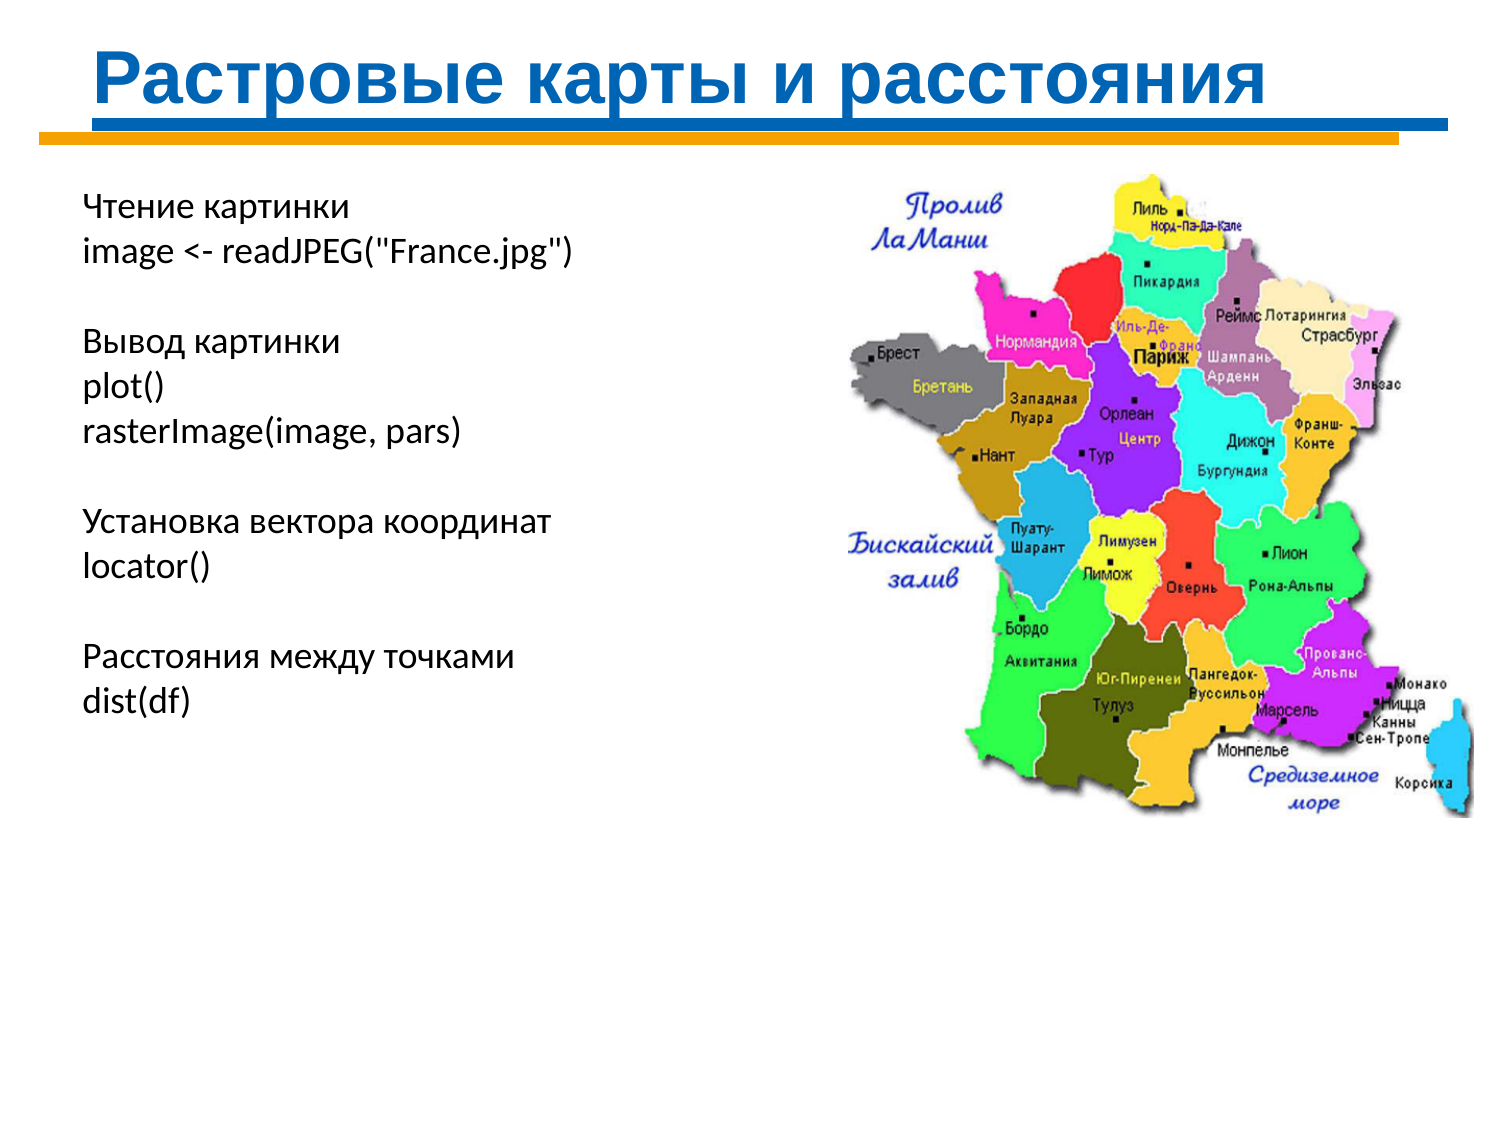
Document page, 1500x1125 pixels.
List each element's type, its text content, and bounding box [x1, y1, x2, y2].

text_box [39, 124, 1448, 139]
text_box Растровые карты и расстояния [80, 22, 1476, 125]
picture [847, 174, 1474, 818]
text_box Чтение картинки image <- readJPEG("France.jpg") Вывод картинки plot() rasterImage(image, pars) Установка вектора координат locator() Расстояния между точками dist(df) [67, 174, 847, 729]
